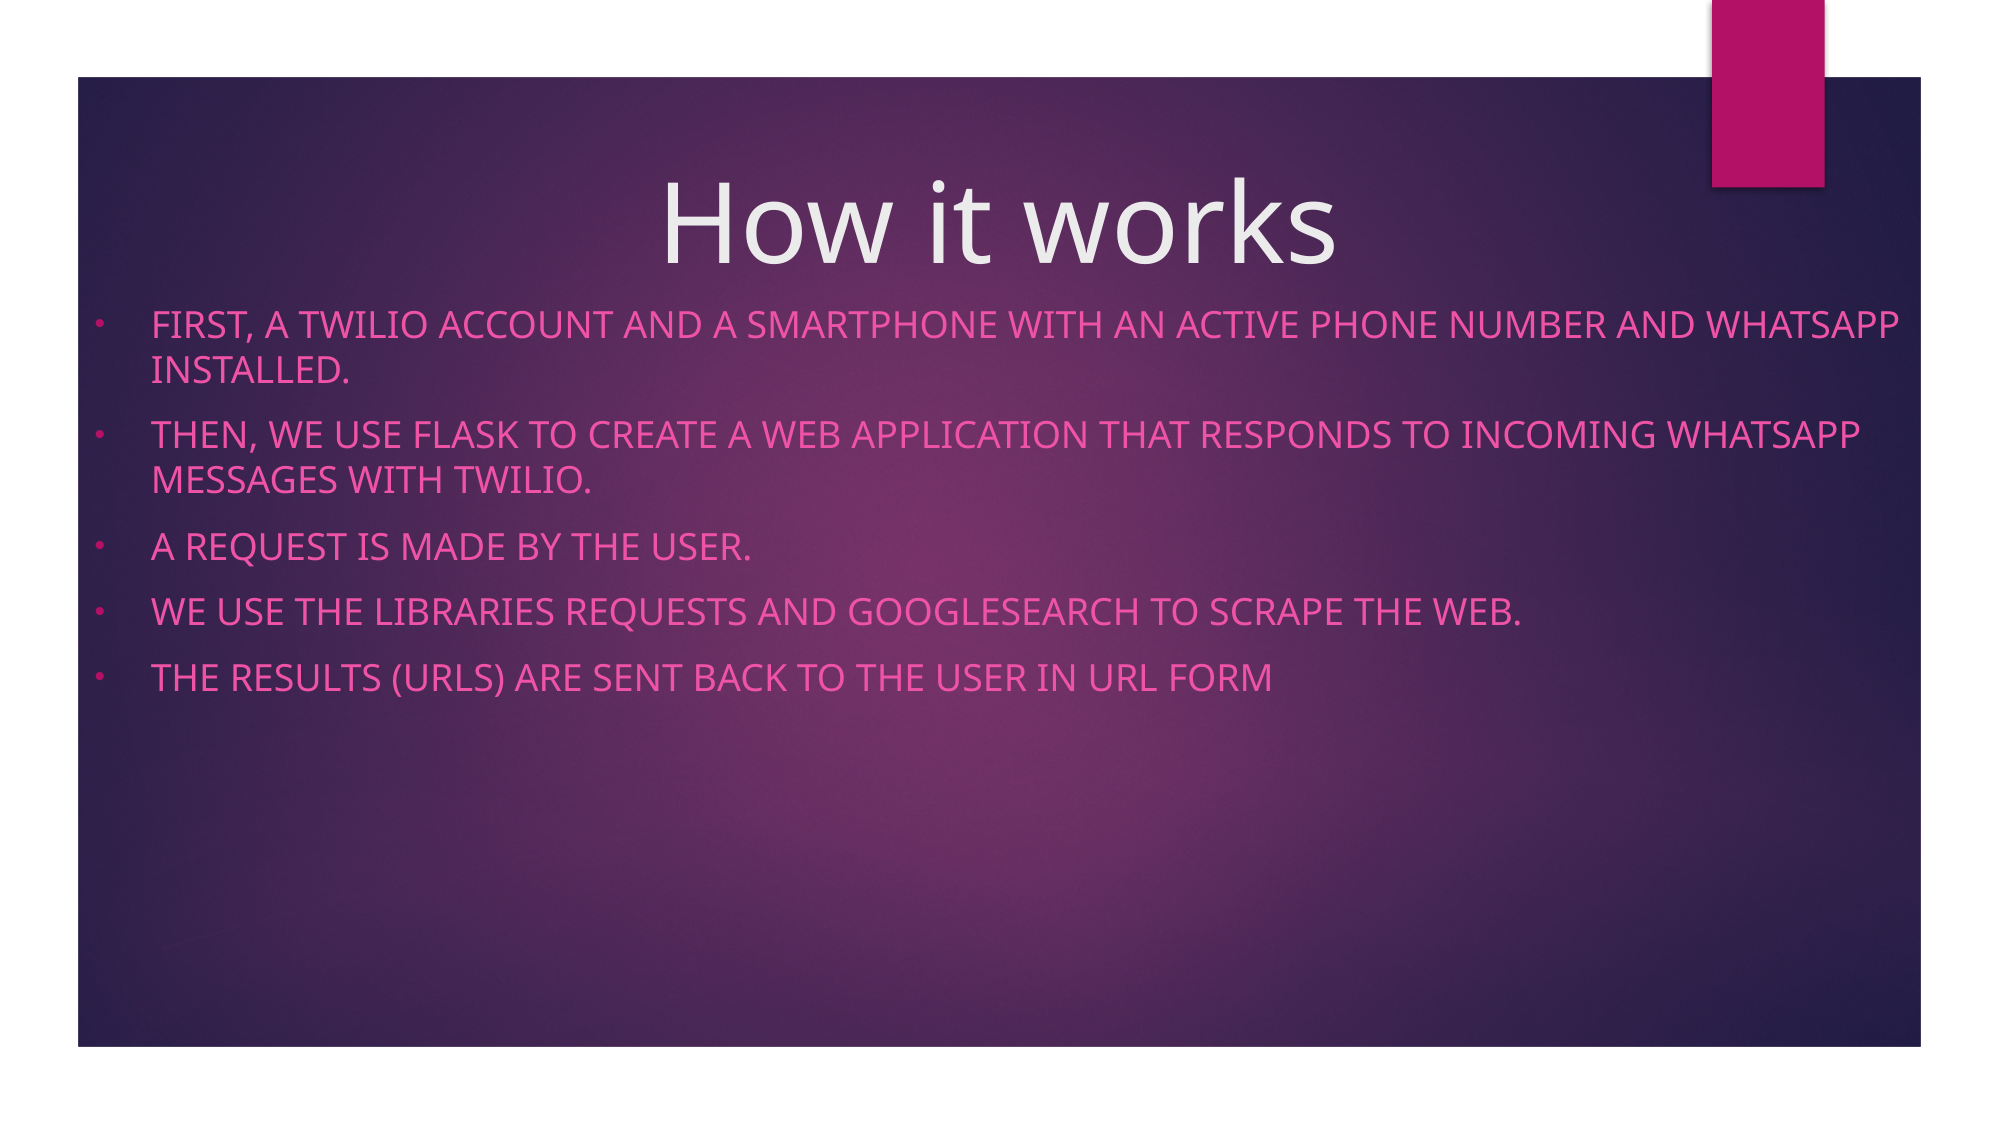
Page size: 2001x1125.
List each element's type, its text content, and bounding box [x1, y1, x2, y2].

title How it works [79, 79, 1919, 293]
subtitle First, A Twilio account and a smartphone with an active phone number and WhatsApp installed. Then, We use flask to create a web application that responds to incoming WhatsApp messages with twilio. A request is made by the user. We use the libraries requests and googlesearch to scrape the web. The results (urls) are sent back to the user in url form [79, 293, 1919, 1046]
